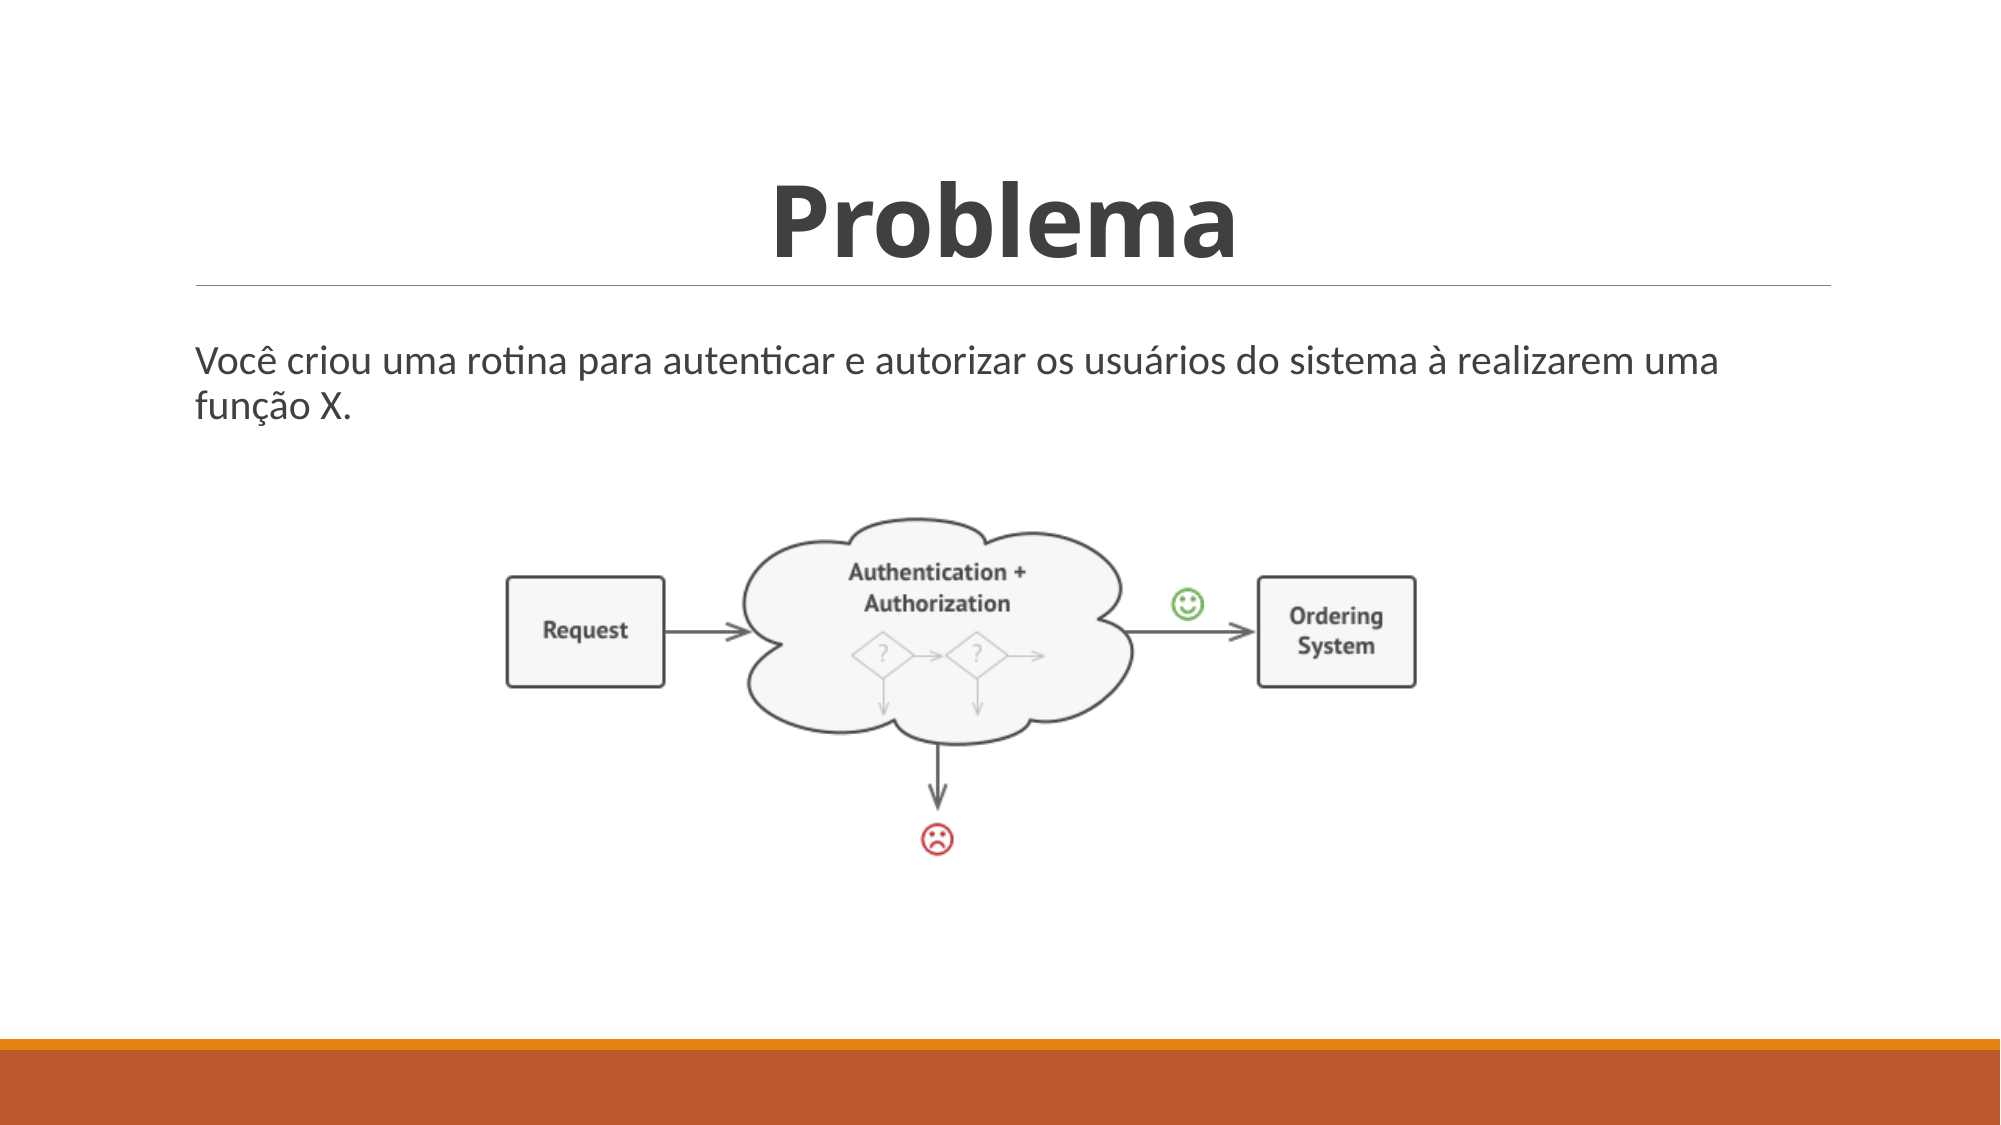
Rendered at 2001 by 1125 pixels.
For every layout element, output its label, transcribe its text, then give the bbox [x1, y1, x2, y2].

title Problema [180, 47, 1830, 285]
list Você criou uma rotina para autenticar e autorizar os usuários do sistema à realizarem uma função X. [180, 331, 1830, 992]
picture [492, 499, 1431, 876]
